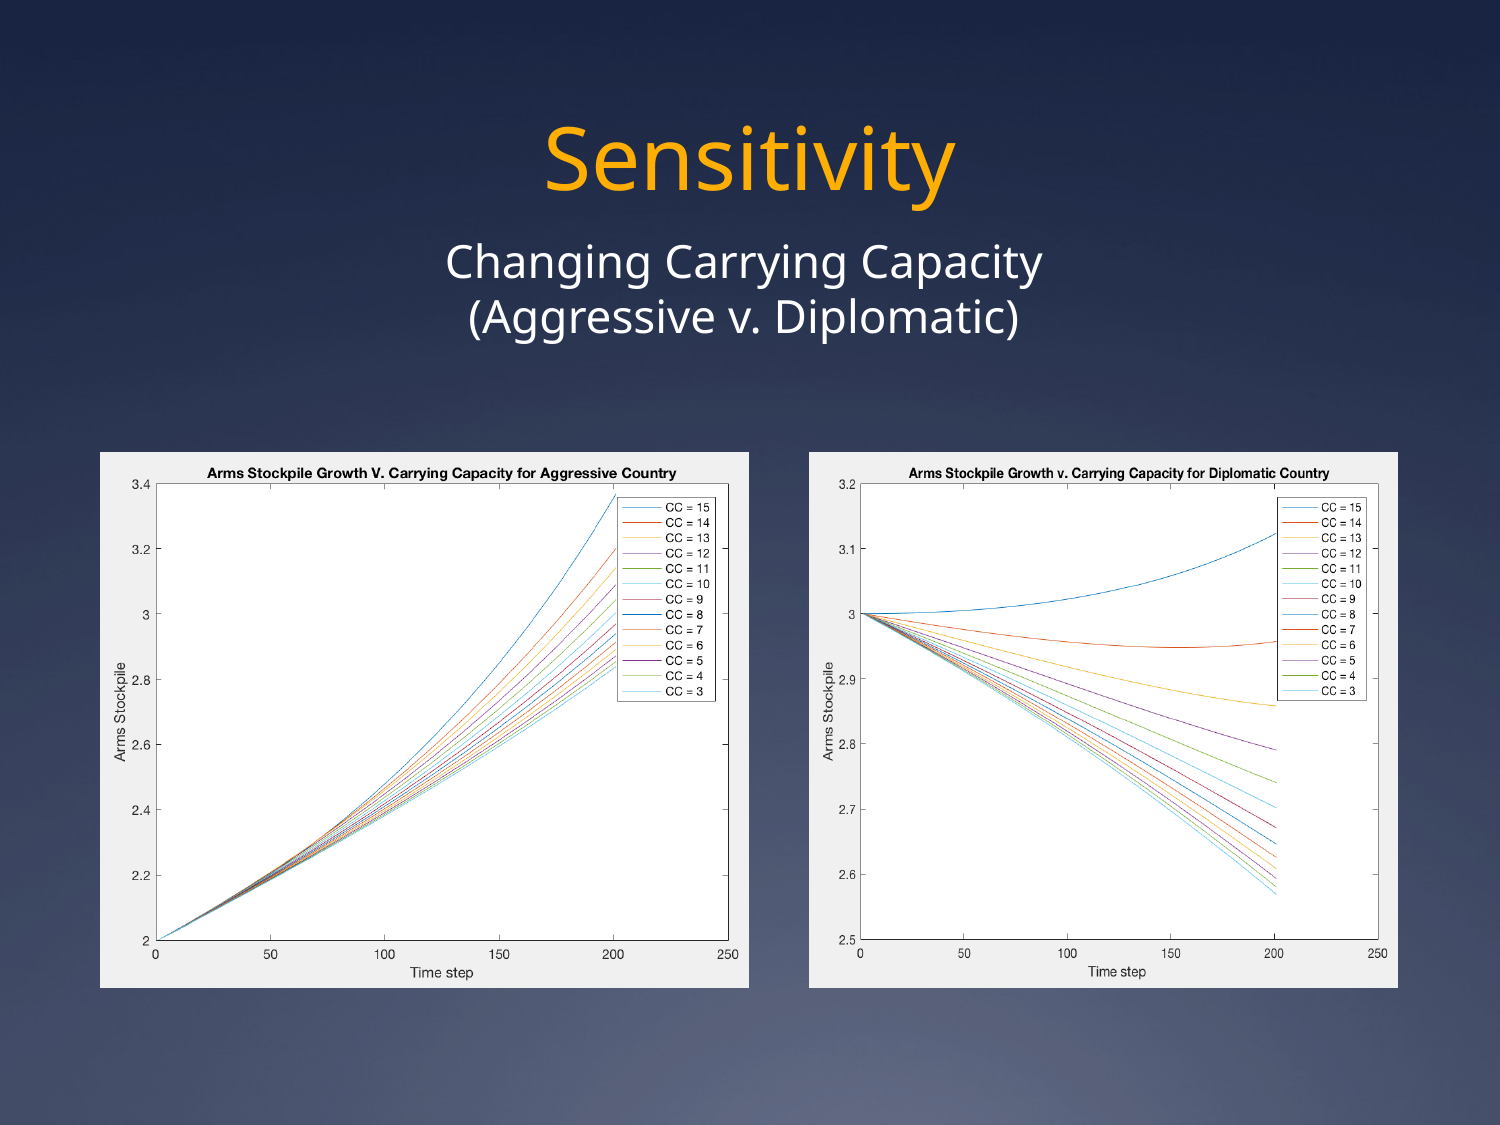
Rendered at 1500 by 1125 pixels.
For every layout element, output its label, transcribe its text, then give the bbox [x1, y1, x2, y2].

picture [808, 451, 1399, 989]
picture [99, 451, 750, 989]
title Sensitivity [100, 95, 1400, 224]
list Changing Carrying Capacity (Aggressive v. Diplomatic) [0, 224, 1500, 398]
